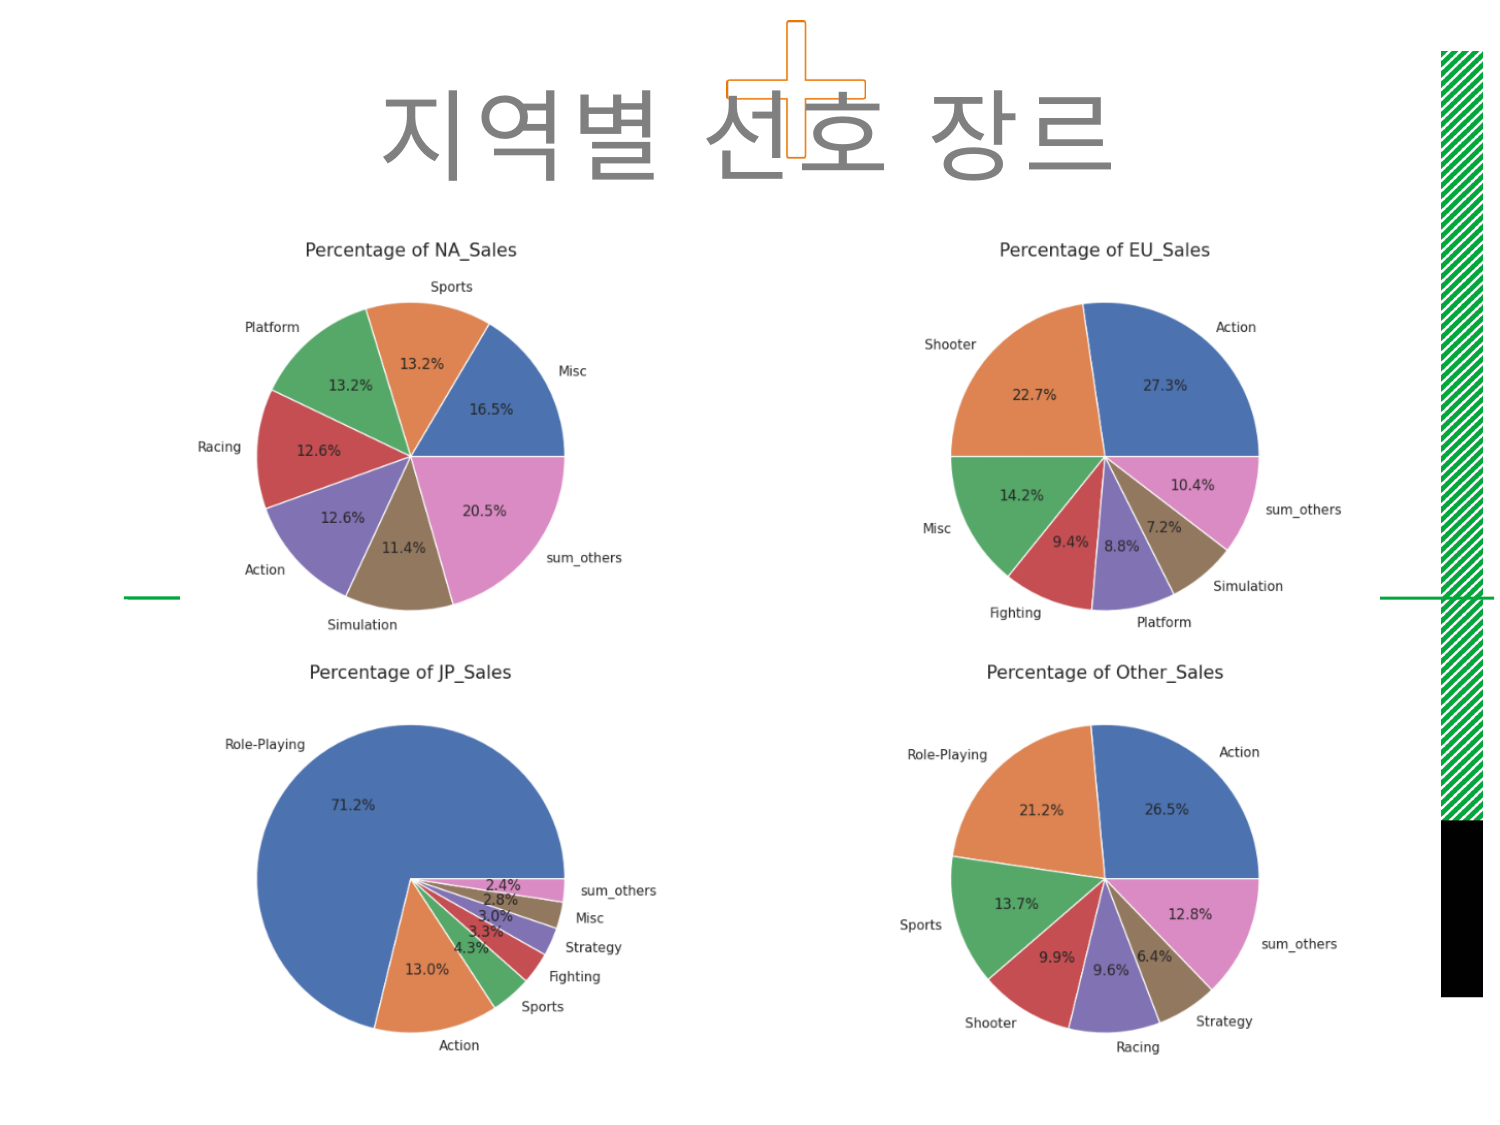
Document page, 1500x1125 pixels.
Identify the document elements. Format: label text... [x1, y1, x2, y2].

picture [179, 234, 1381, 1071]
picture [1441, 600, 1483, 1000]
title 지역별 선호 장르 [110, 12, 1386, 254]
picture [1441, 48, 1483, 596]
